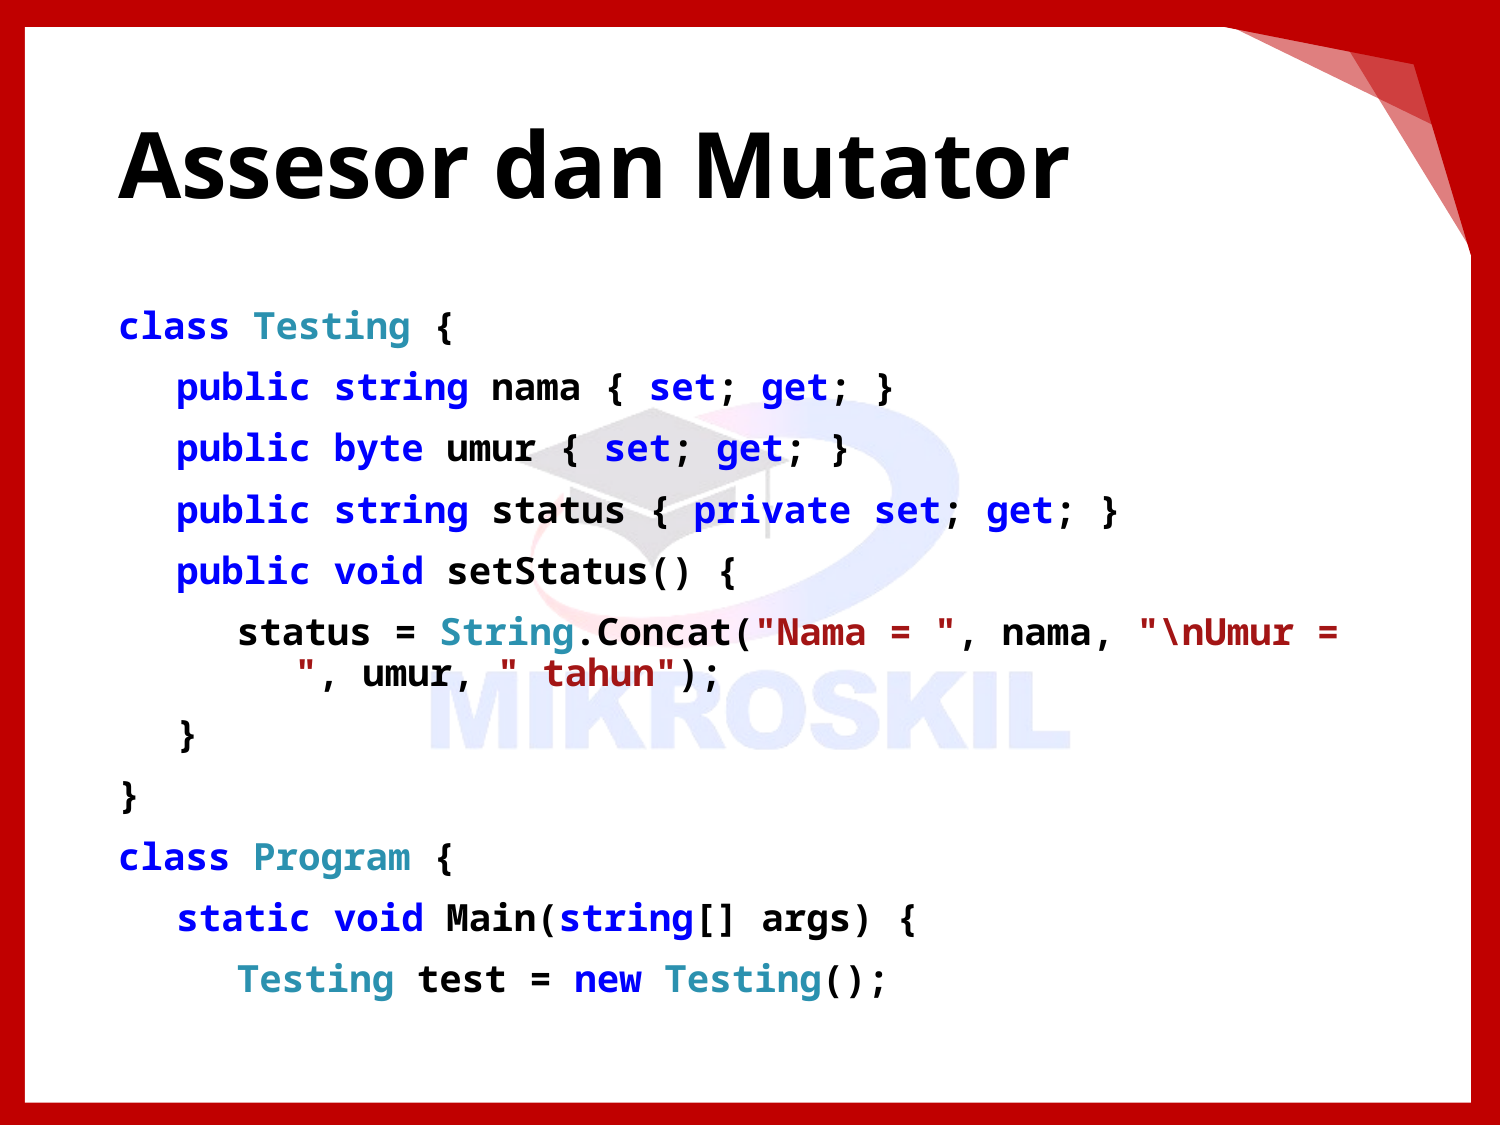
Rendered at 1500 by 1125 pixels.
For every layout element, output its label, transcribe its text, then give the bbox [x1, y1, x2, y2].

title Assesor dan Mutator [103, 59, 1397, 278]
list class Testing { public string nama { set; get; } public byte umur { set; get; } public string status { private set; get; } public void setStatus() { status = String.Concat("Nama = ", nama, "\nUmur = ", umur, " tahun"); } } class Program { static void Main(string[] args) { Testing test = new Testing(); [103, 299, 1397, 1014]
